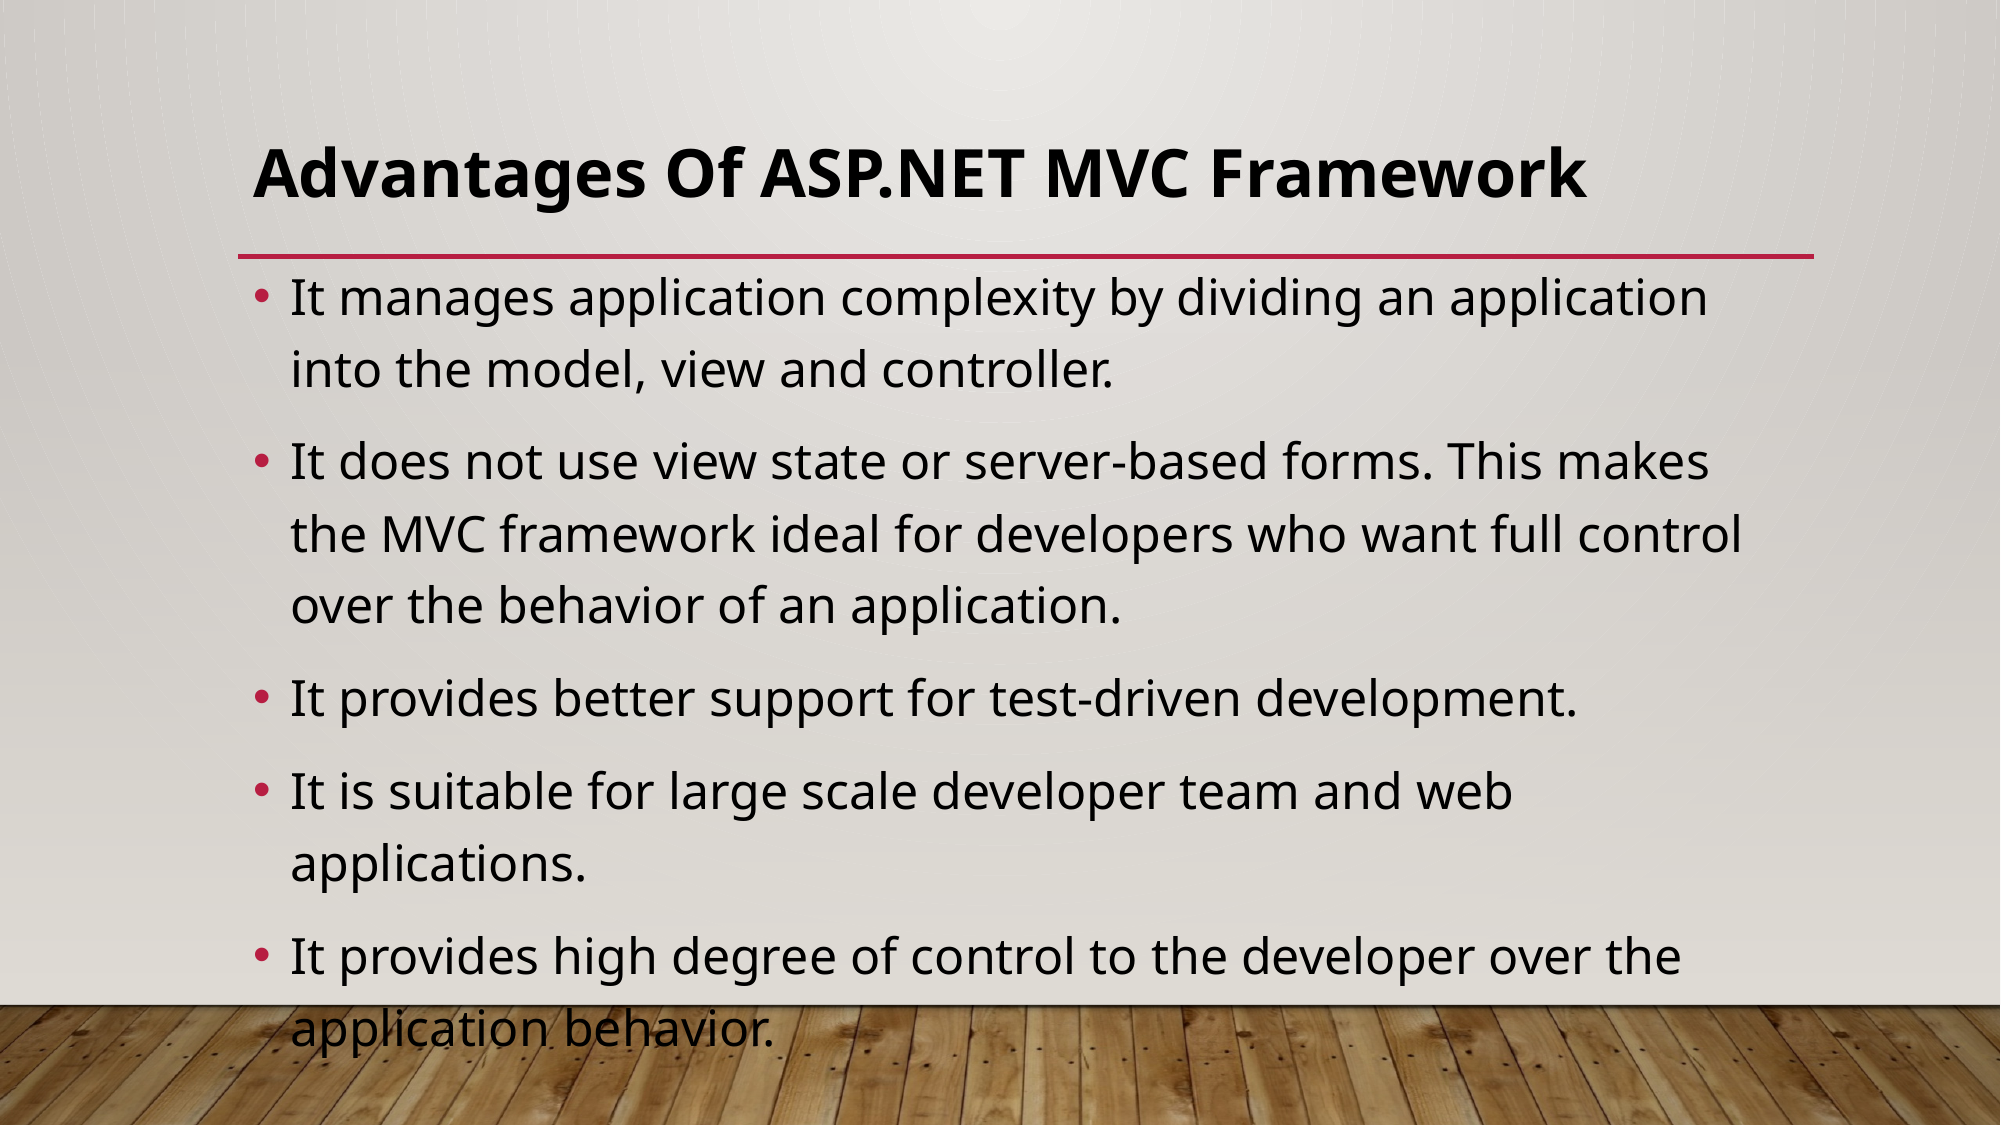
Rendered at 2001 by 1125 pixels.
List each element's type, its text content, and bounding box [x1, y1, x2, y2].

title Advantages Of ASP.NET MVC Framework [238, 131, 1814, 245]
picture [0, 1005, 2000, 1125]
list It manages application complexity by dividing an application into the model, view and controller. It does not use view state or server-based forms. This makes the MVC framework ideal for developers who want full control over the behavior of an application. It provides better support for test-driven development. It is suitable for large scale developer team and web applications. It provides high degree of control to the developer over the application behavior. [238, 245, 1814, 1005]
